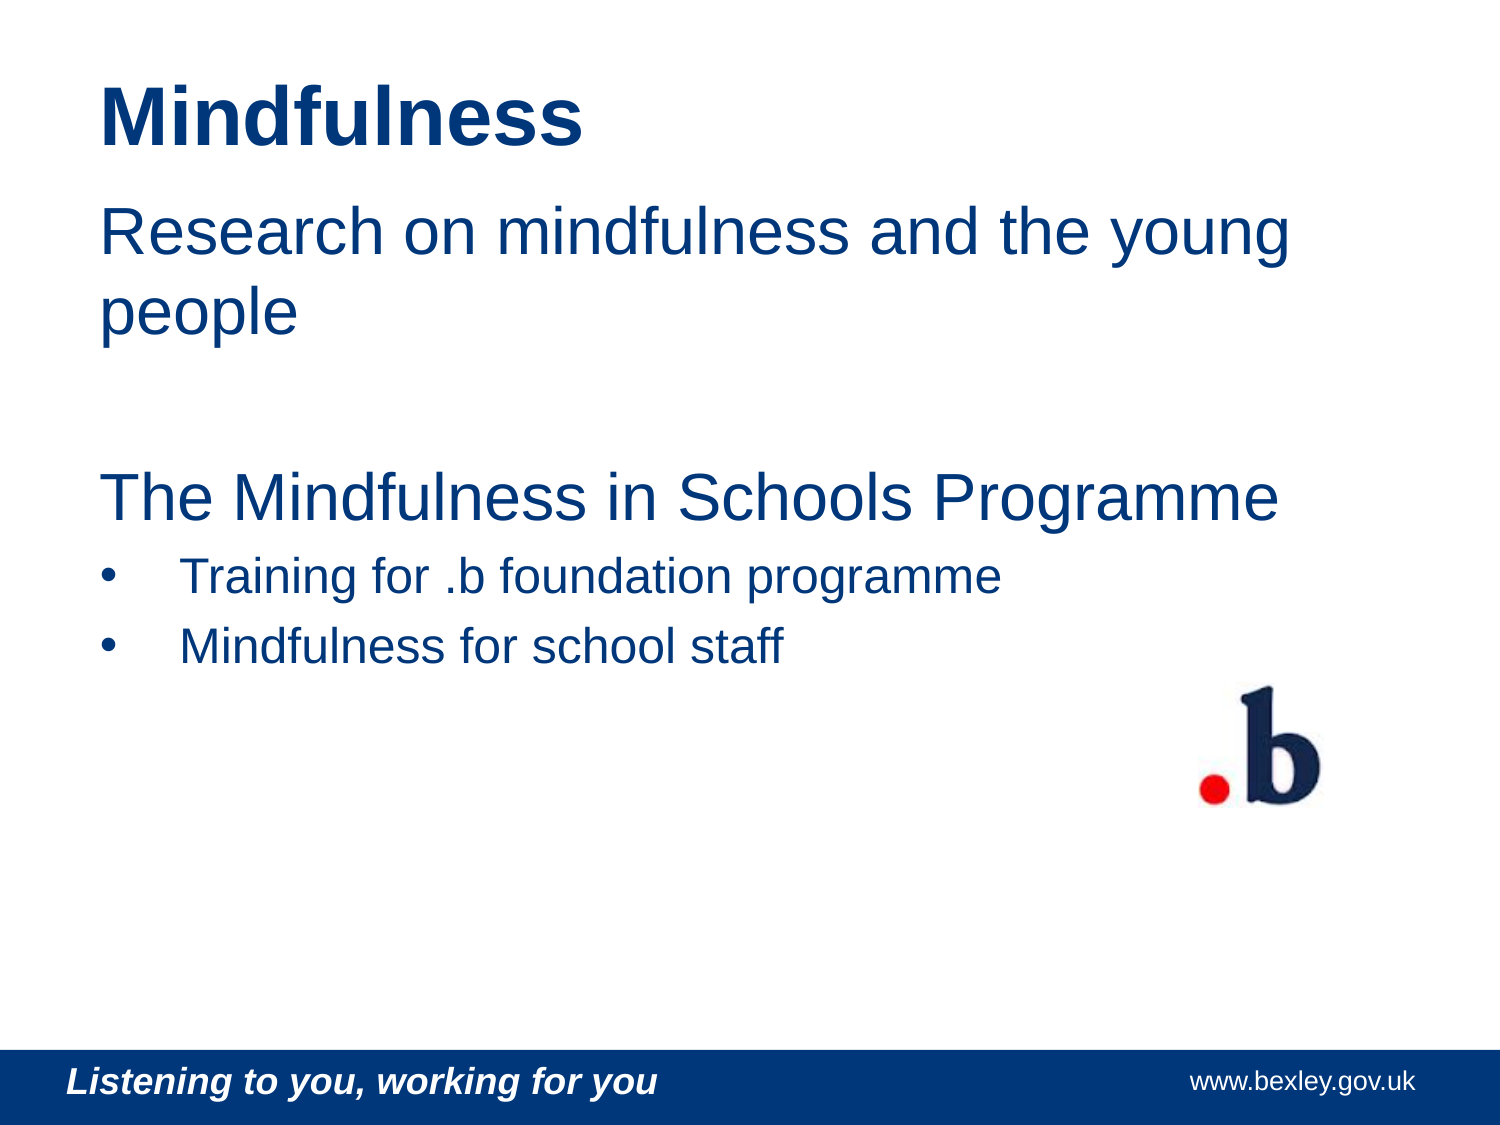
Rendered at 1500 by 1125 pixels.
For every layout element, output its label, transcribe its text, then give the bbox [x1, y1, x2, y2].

list Research on mindfulness and the young people The Mindfulness in Schools Programme Training for .b foundation programme Mindfulness for school staff [99, 187, 1425, 900]
title Mindfulness [99, 24, 1425, 163]
picture [1198, 682, 1325, 808]
